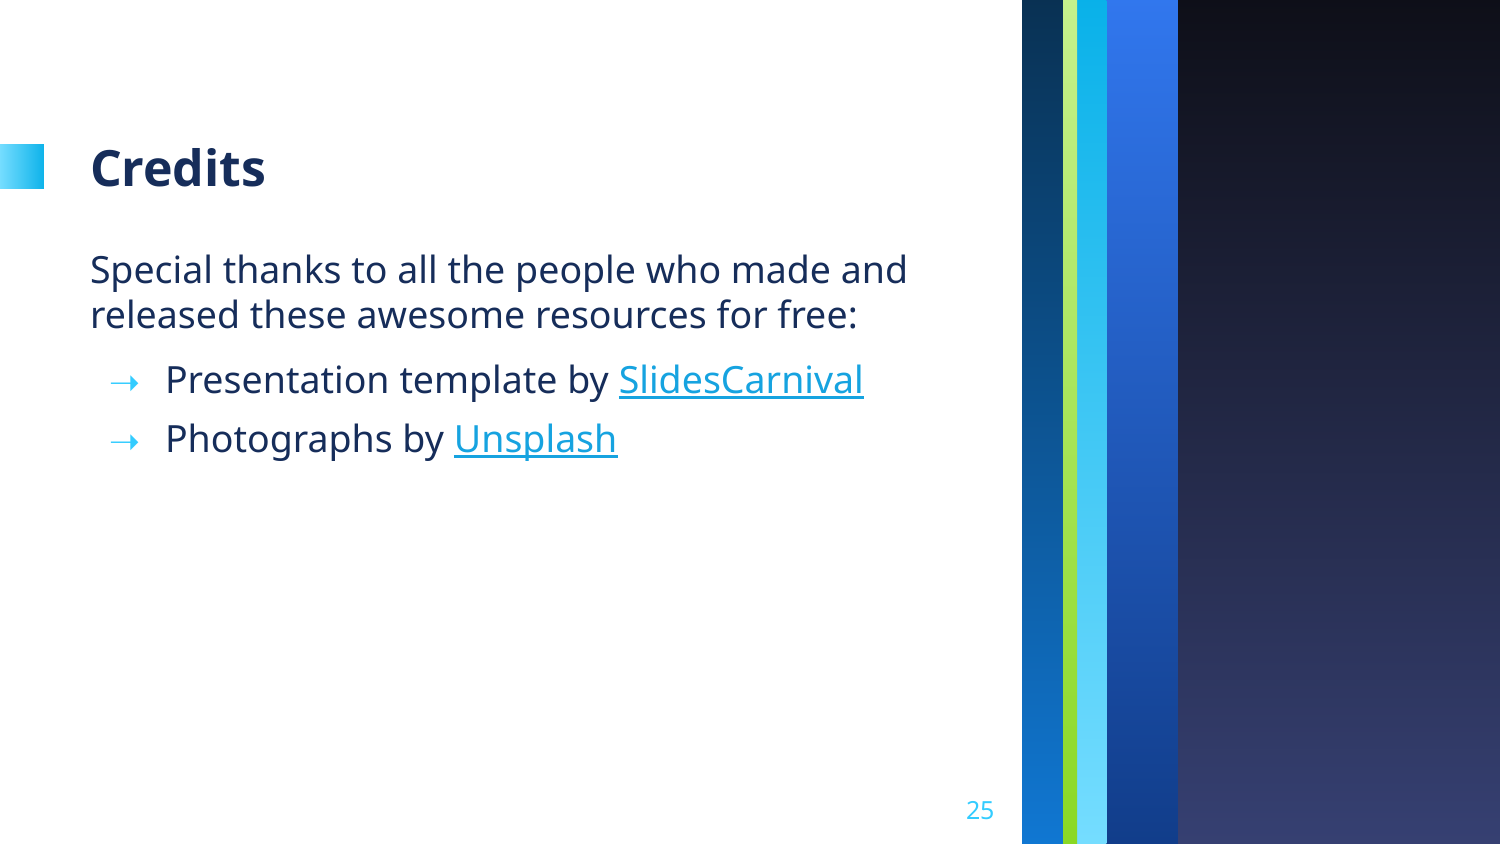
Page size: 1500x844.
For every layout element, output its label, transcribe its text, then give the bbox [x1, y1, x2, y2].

list Special thanks to all the people who made and released these awesome resources for free: Presentation template by SlidesCarnival Photographs by Unsplash [75, 230, 945, 750]
slide_number ‹#› [919, 779, 1010, 844]
title Credits [75, 92, 945, 212]
